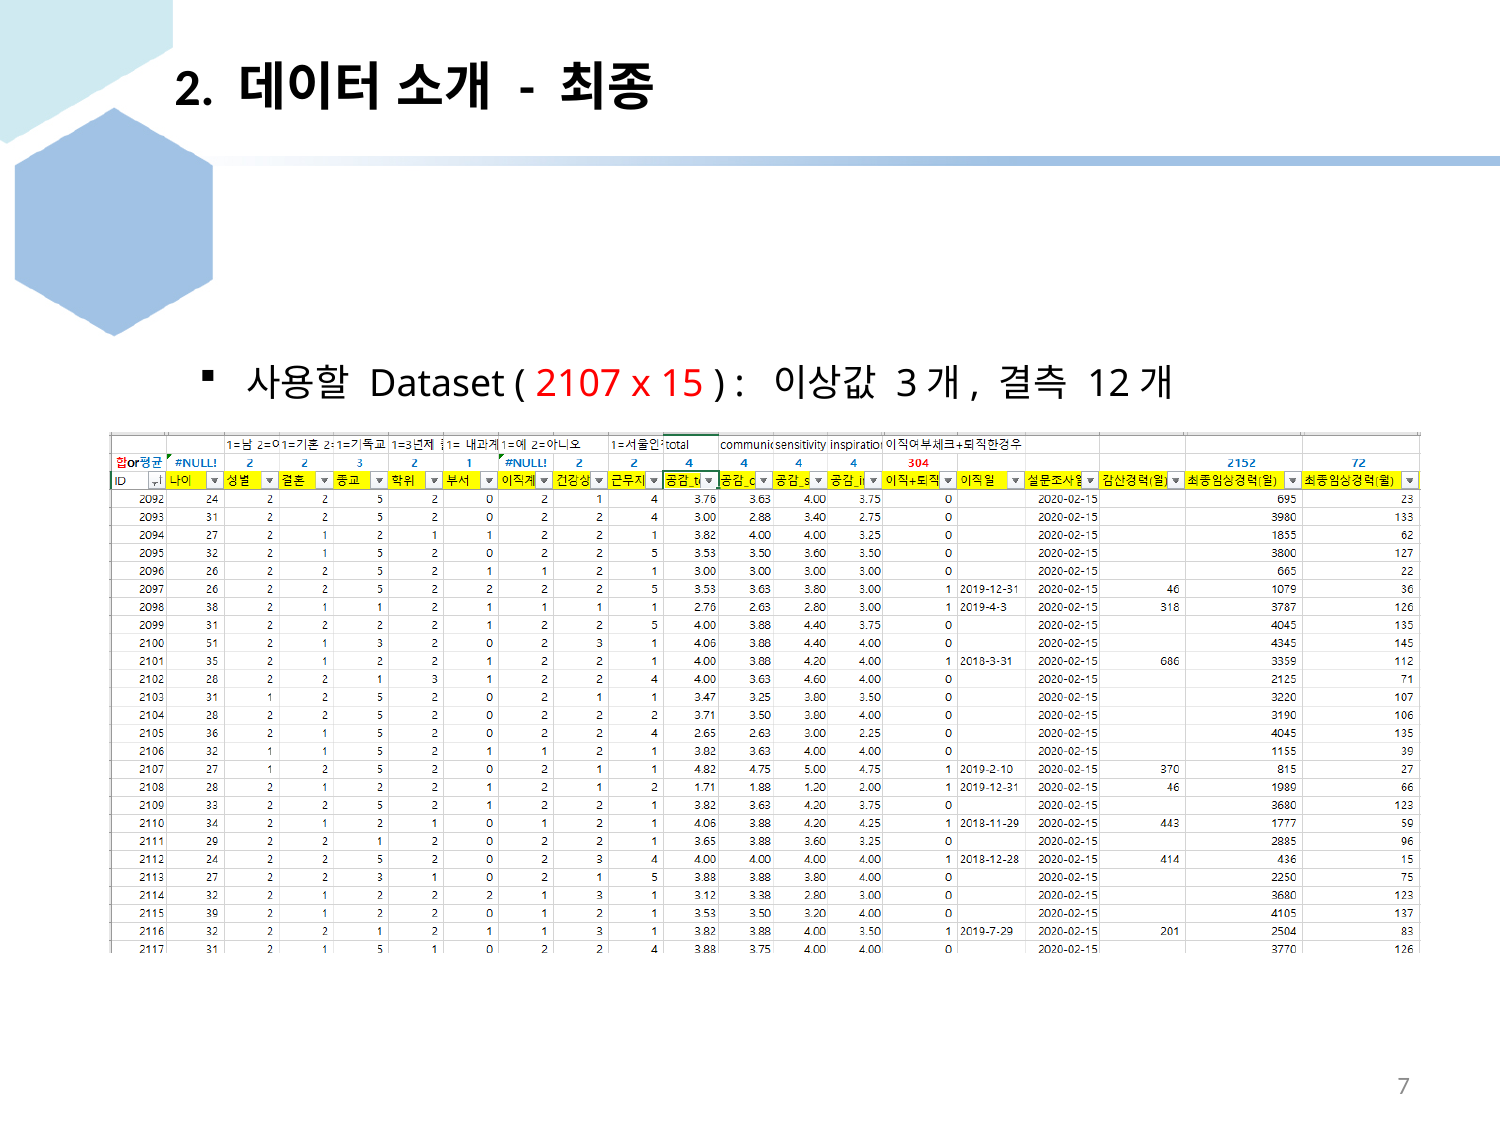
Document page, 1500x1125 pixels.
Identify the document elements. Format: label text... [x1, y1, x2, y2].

picture [0, 0, 1500, 1125]
title 2. 데이터 소개 - 최종 [159, 19, 1322, 150]
slide_number 7 [1074, 1066, 1425, 1103]
text_box 사용할 Dataset ( 2107 x 15 ) : 이상값 3개, 결측 12개 [184, 351, 1402, 411]
